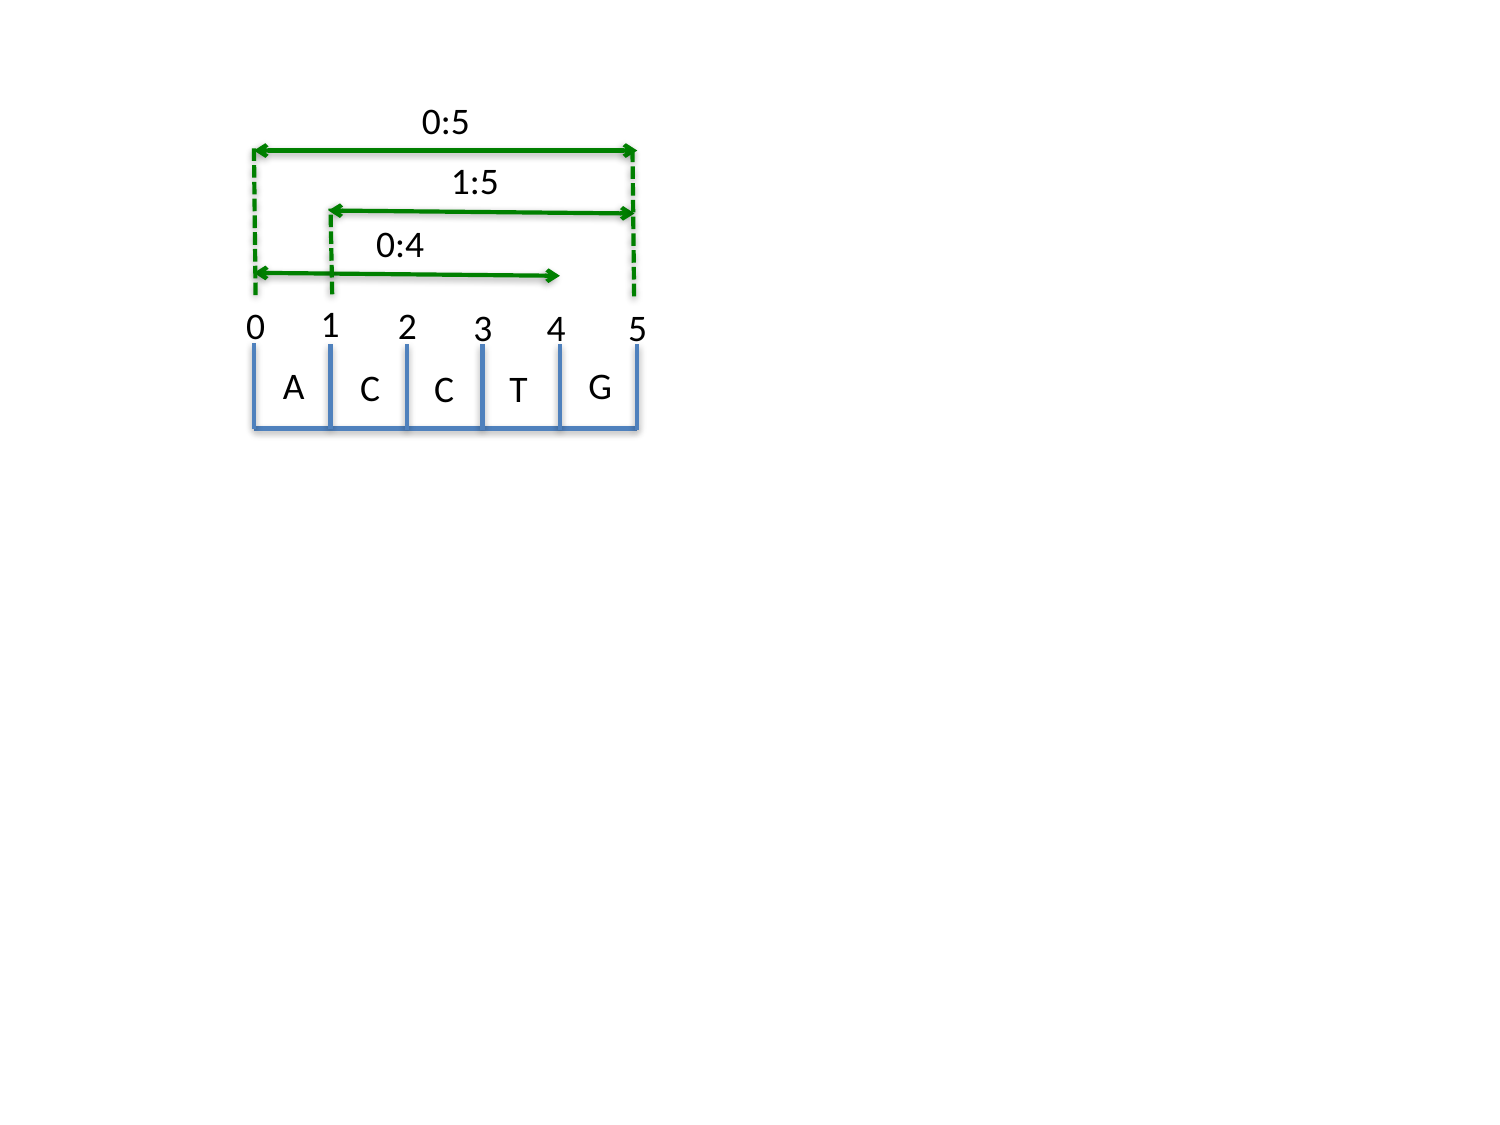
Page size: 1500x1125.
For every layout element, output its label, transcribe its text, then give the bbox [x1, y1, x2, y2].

text_box 4 [531, 296, 581, 356]
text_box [261, 272, 325, 276]
text_box 1:5 [436, 162, 514, 208]
text_box C [345, 356, 395, 416]
text_box 2 [383, 294, 432, 354]
text_box 3 [458, 296, 508, 356]
text_box 0:5 [407, 89, 485, 149]
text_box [336, 210, 627, 214]
text_box 5 [613, 296, 663, 356]
text_box 0:4 [361, 222, 440, 271]
text_box 0 [231, 295, 280, 355]
text_box T [494, 357, 543, 417]
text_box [338, 272, 561, 276]
text_box A [268, 355, 320, 415]
text_box 1 [305, 292, 355, 352]
text_box G [573, 355, 628, 415]
text_box C [419, 357, 470, 417]
